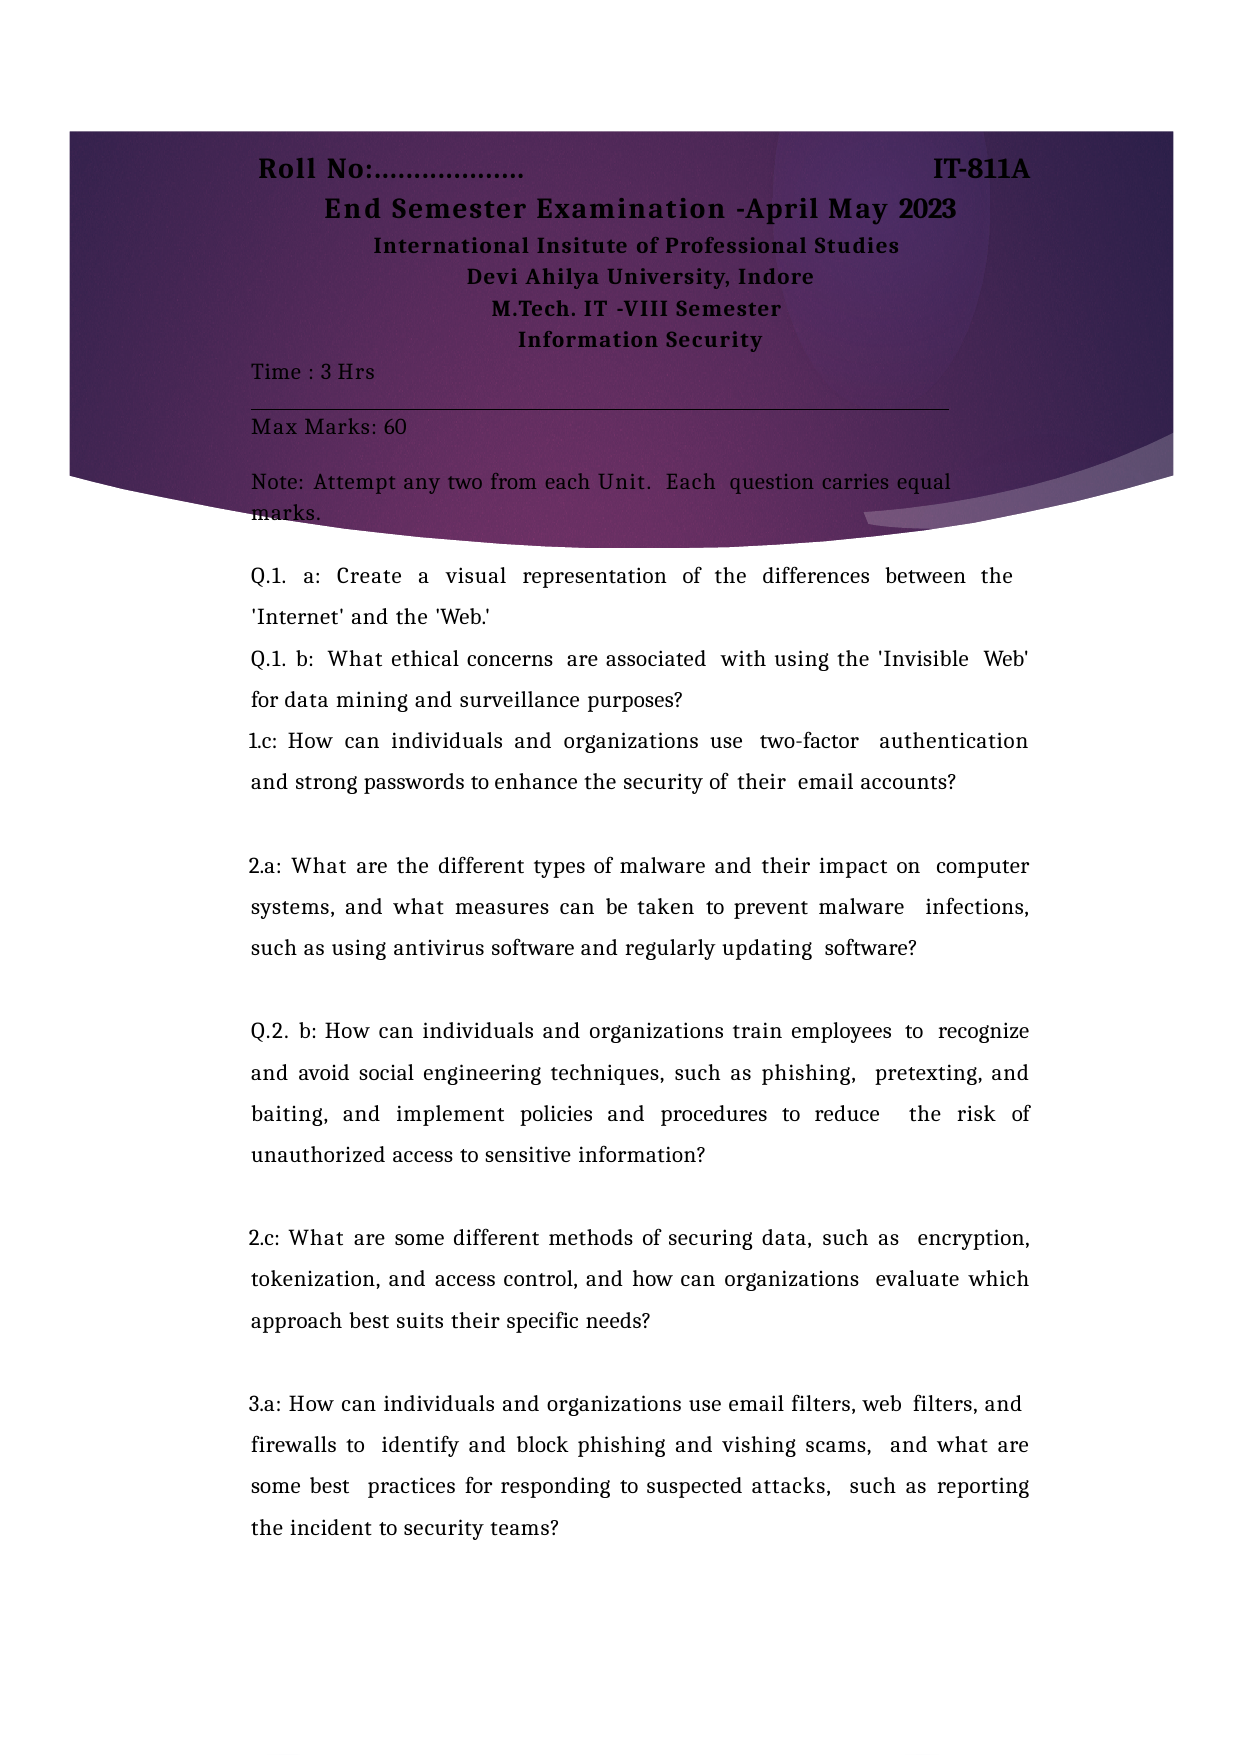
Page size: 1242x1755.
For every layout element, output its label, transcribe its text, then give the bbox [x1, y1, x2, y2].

text_box Roll No:................... IT-811A End Semester Examination -April May 2023 International Insitute of Professional Studies Devi Ahilya University, Indore M.Tech. IT -VIII Semester Information Security Time : 3 Hrs Max Marks: 60 Note: Attempt any two from each Unit. Each question carries equal marks. Q.1. a: Create a visual representation of the differences between the 'Internet' and the 'Web.' Q.1. b: What ethical concerns are associated with using the 'Invisible Web' for data mining and surveillance purposes? c: How can individuals and organizations use two-factor authentication and strong passwords to enhance the security of their email accounts? a: What are the different types of malware and their impact on computer systems, and what measures can be taken to prevent malware infections, such as using antivirus software and regularly updating software? Q.2. b: How can individuals and organizations train employees to recognize and avoid social engineering techniques, such as phishing, pretexting, and baiting, and implement policies and procedures to reduce the risk of unauthorized access to sensitive information? c: What are some different methods of securing data, such as encryption, tokenization, and access control, and how can organizations evaluate which approach best suits their specific needs? a: How can individuals and organizations use email filters, web filters, and firewalls to identify and block phishing and vishing scams, and what are some best practices for responding to suspected attacks, such as reporting the incident to security teams? [248, 142, 1040, 1540]
